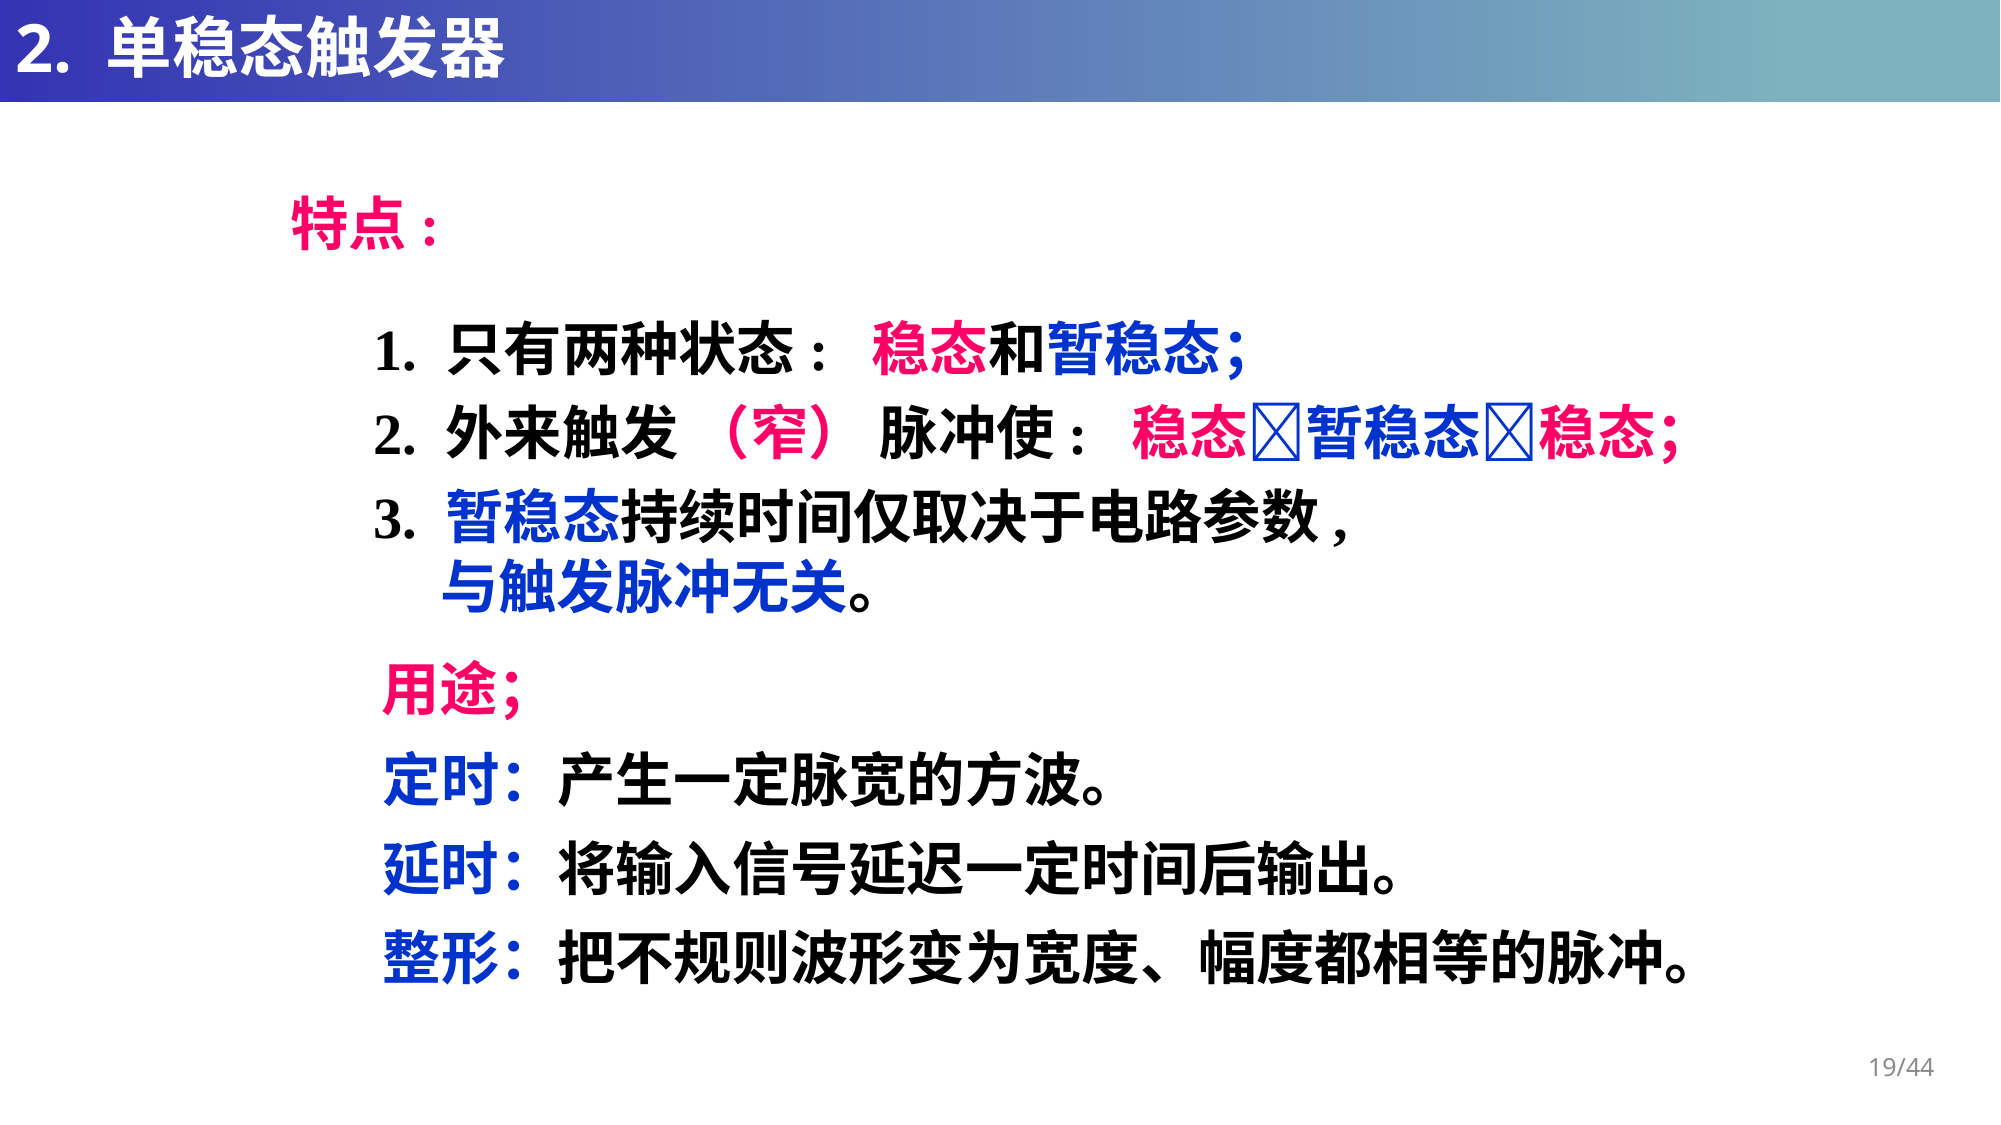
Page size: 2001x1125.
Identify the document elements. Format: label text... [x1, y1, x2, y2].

text_box 整形：把不规则波形变为宽度、幅度都相等的脉冲。 [368, 913, 1773, 999]
text_box 3. 暂稳态持续时间仅取决于电路参数, 与触发脉冲无关。 [358, 473, 1402, 628]
title 2. 单稳态触发器 [0, 0, 2000, 102]
text_box 1. 只有两种状态: 稳态和暂稳态； [358, 304, 1385, 388]
text_box 2. 外来触发 （窄） 脉冲使: 稳态暂稳态稳态； [358, 388, 1766, 474]
text_box 延时：将输入信号延迟一定时间后输出。 [368, 824, 1513, 910]
text_box 用途； [366, 645, 583, 730]
slide_number 19/44 [1753, 1038, 1950, 1099]
text_box 特点: [275, 179, 492, 265]
text_box 定时：产生一定脉宽的方波。 [368, 735, 1394, 821]
